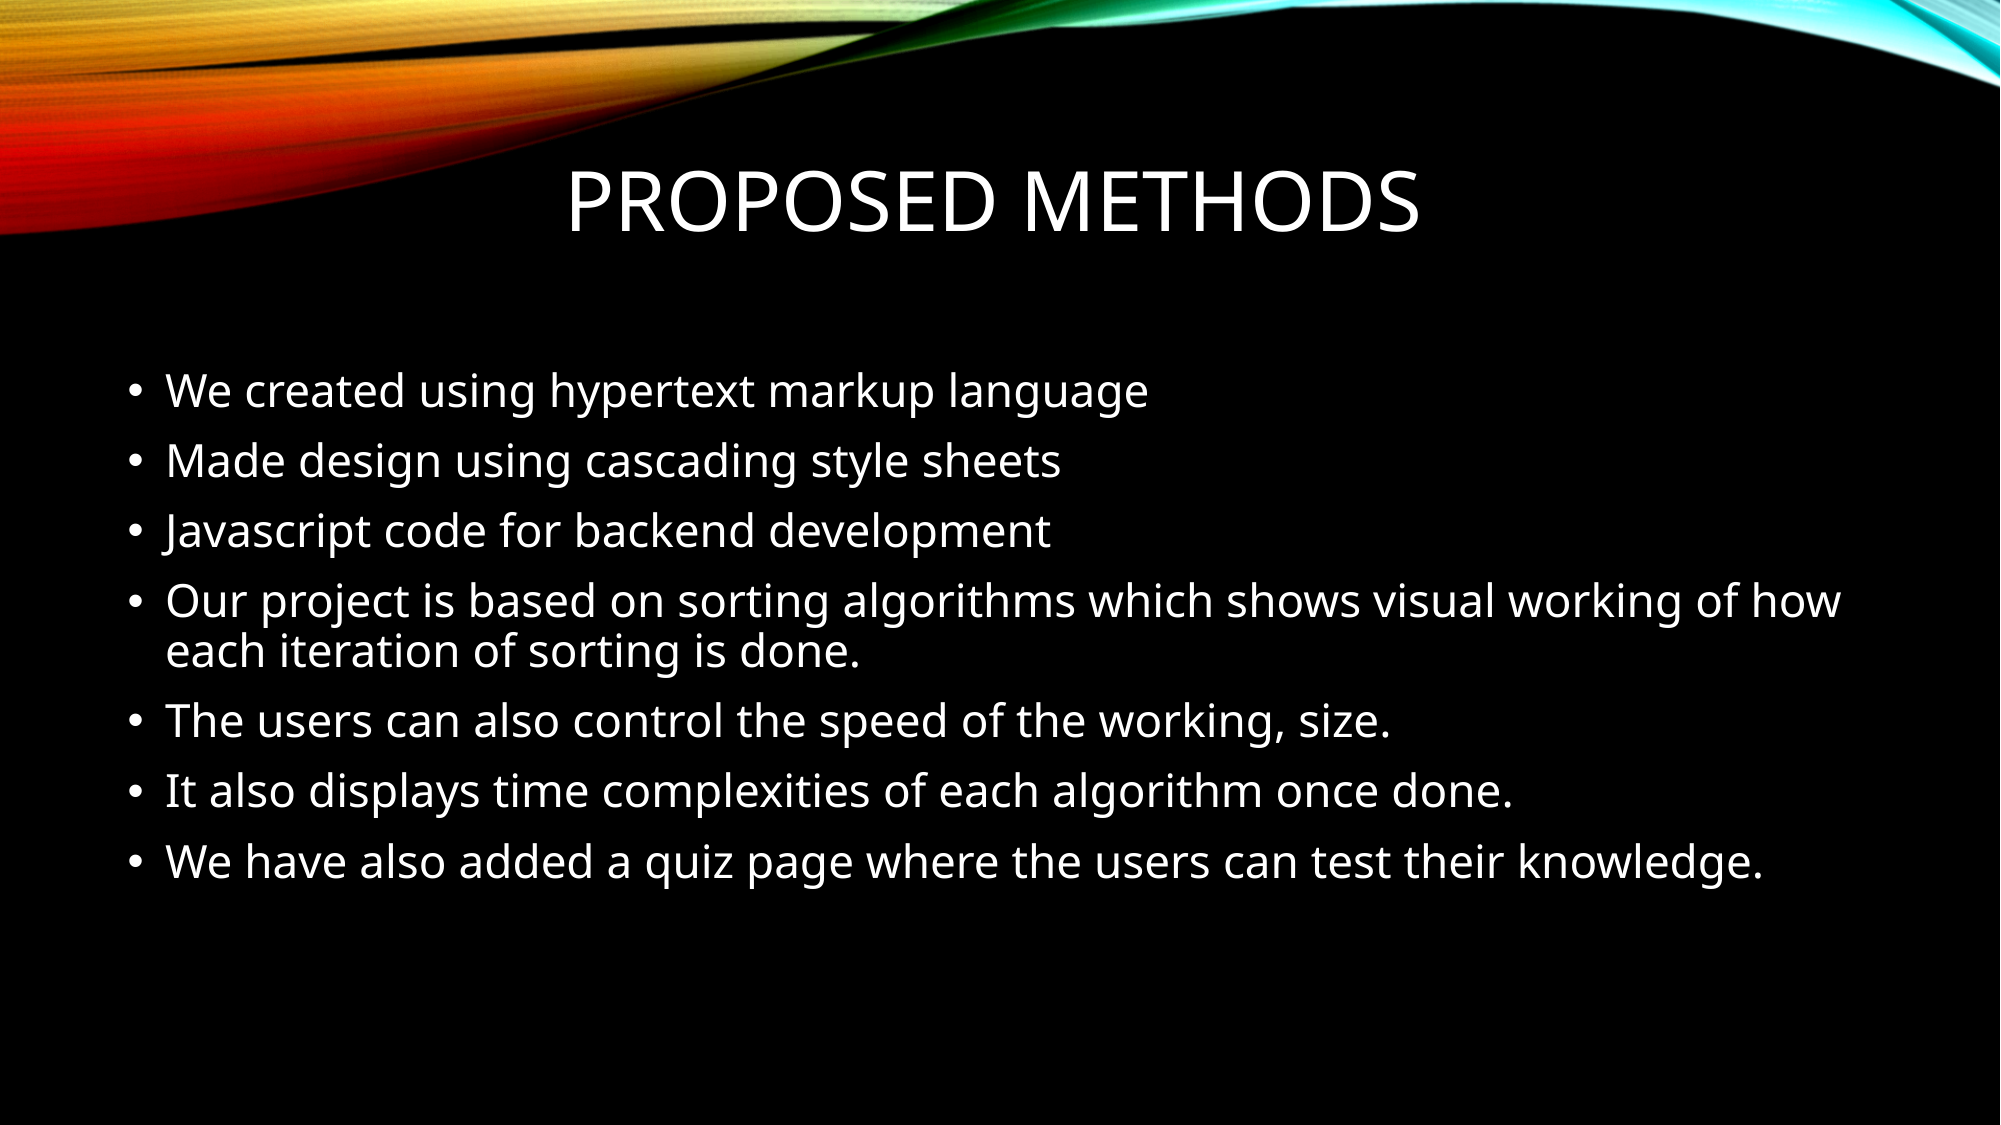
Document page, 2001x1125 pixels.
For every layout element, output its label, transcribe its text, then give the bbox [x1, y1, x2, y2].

list We created using hypertext markup language Made design using cascading style sheets Javascript code for backend development Our project is based on sorting algorithms which shows visual working of how each iteration of sorting is done. The users can also control the speed of the working, size. It also displays time complexities of each algorithm once done. We have also added a quiz page where the users can test their knowledge. [112, 360, 1888, 1021]
title PROPOSED METHODS [354, 125, 1438, 285]
picture [0, 0, 2000, 237]
